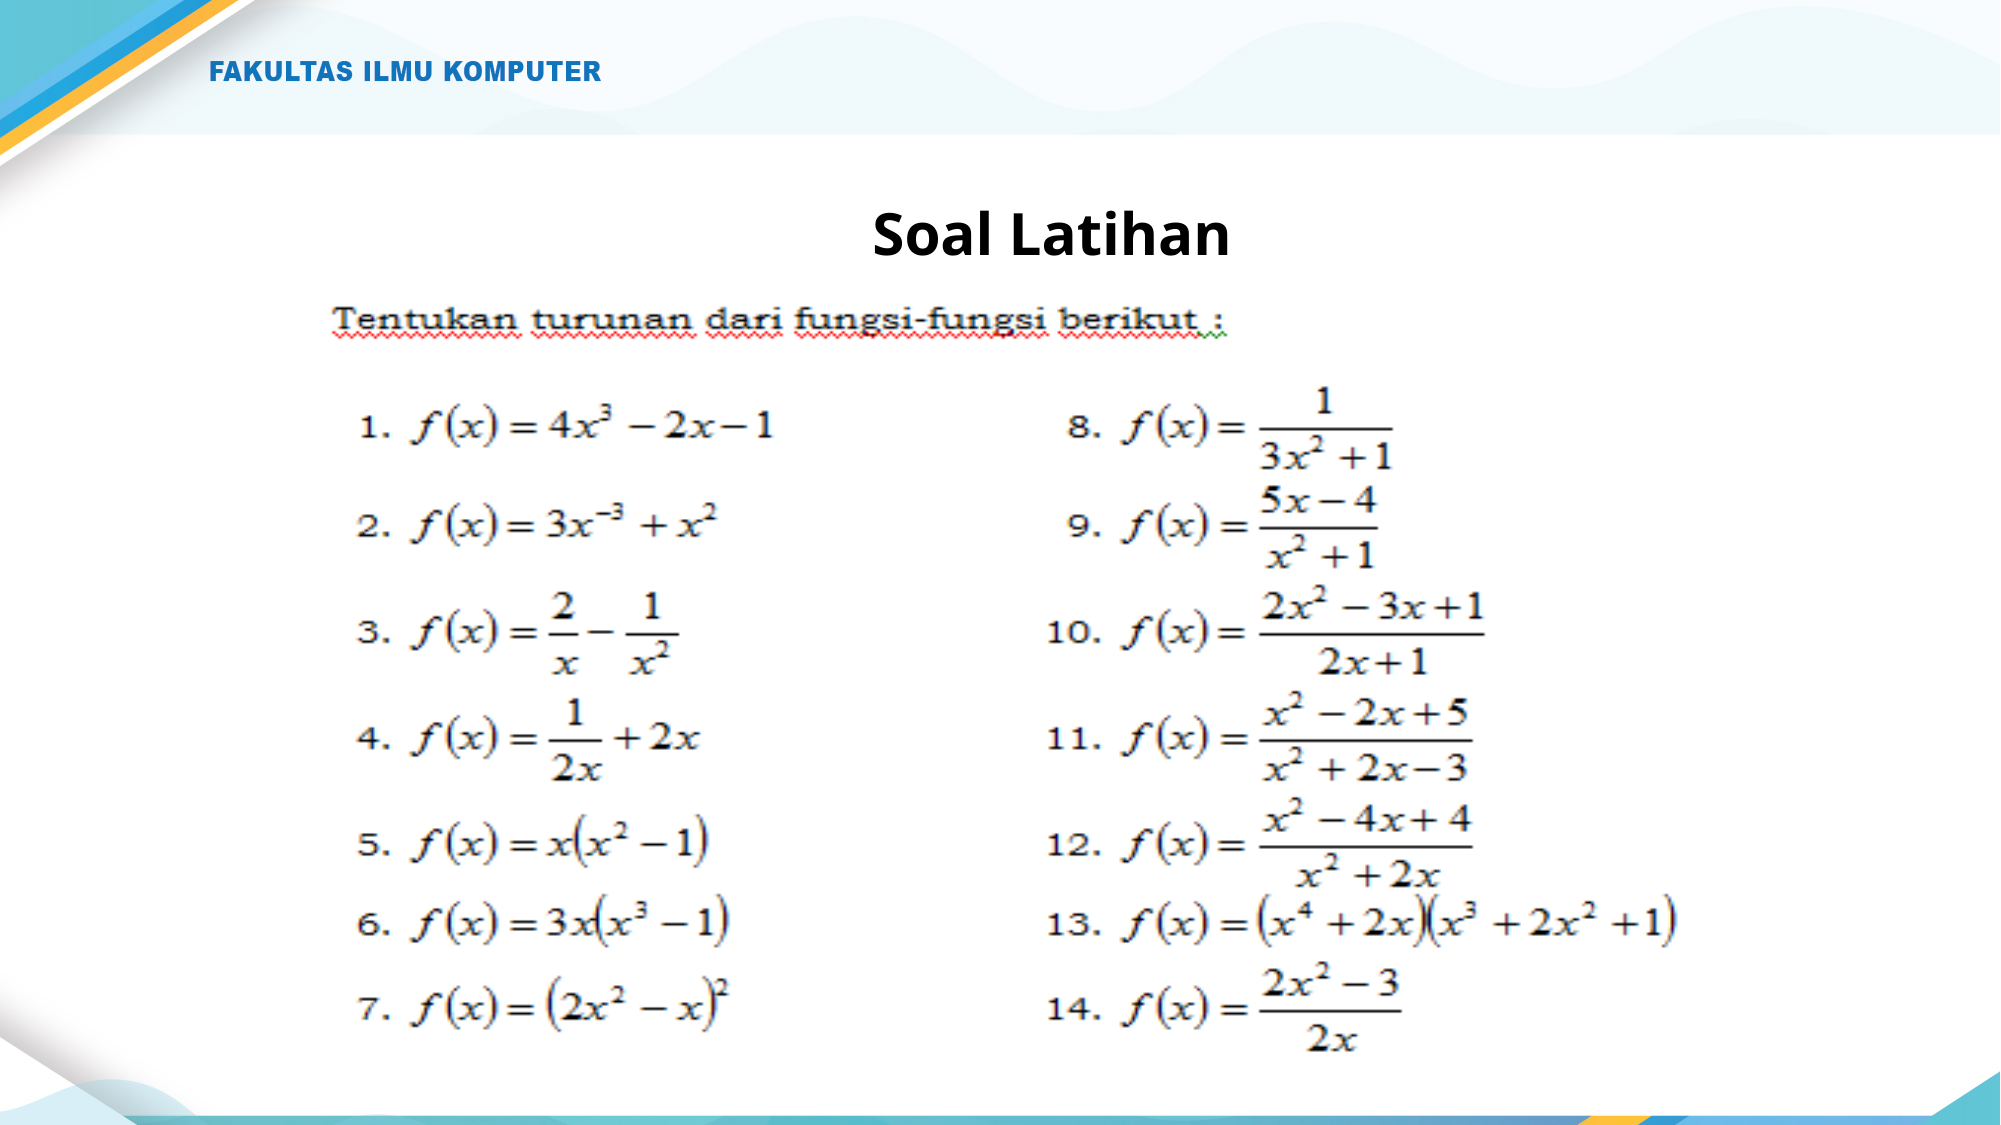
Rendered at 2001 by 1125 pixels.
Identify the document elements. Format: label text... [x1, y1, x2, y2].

title Soal Latihan [252, 170, 1852, 303]
picture [0, 0, 2000, 1125]
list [252, 282, 1747, 1063]
